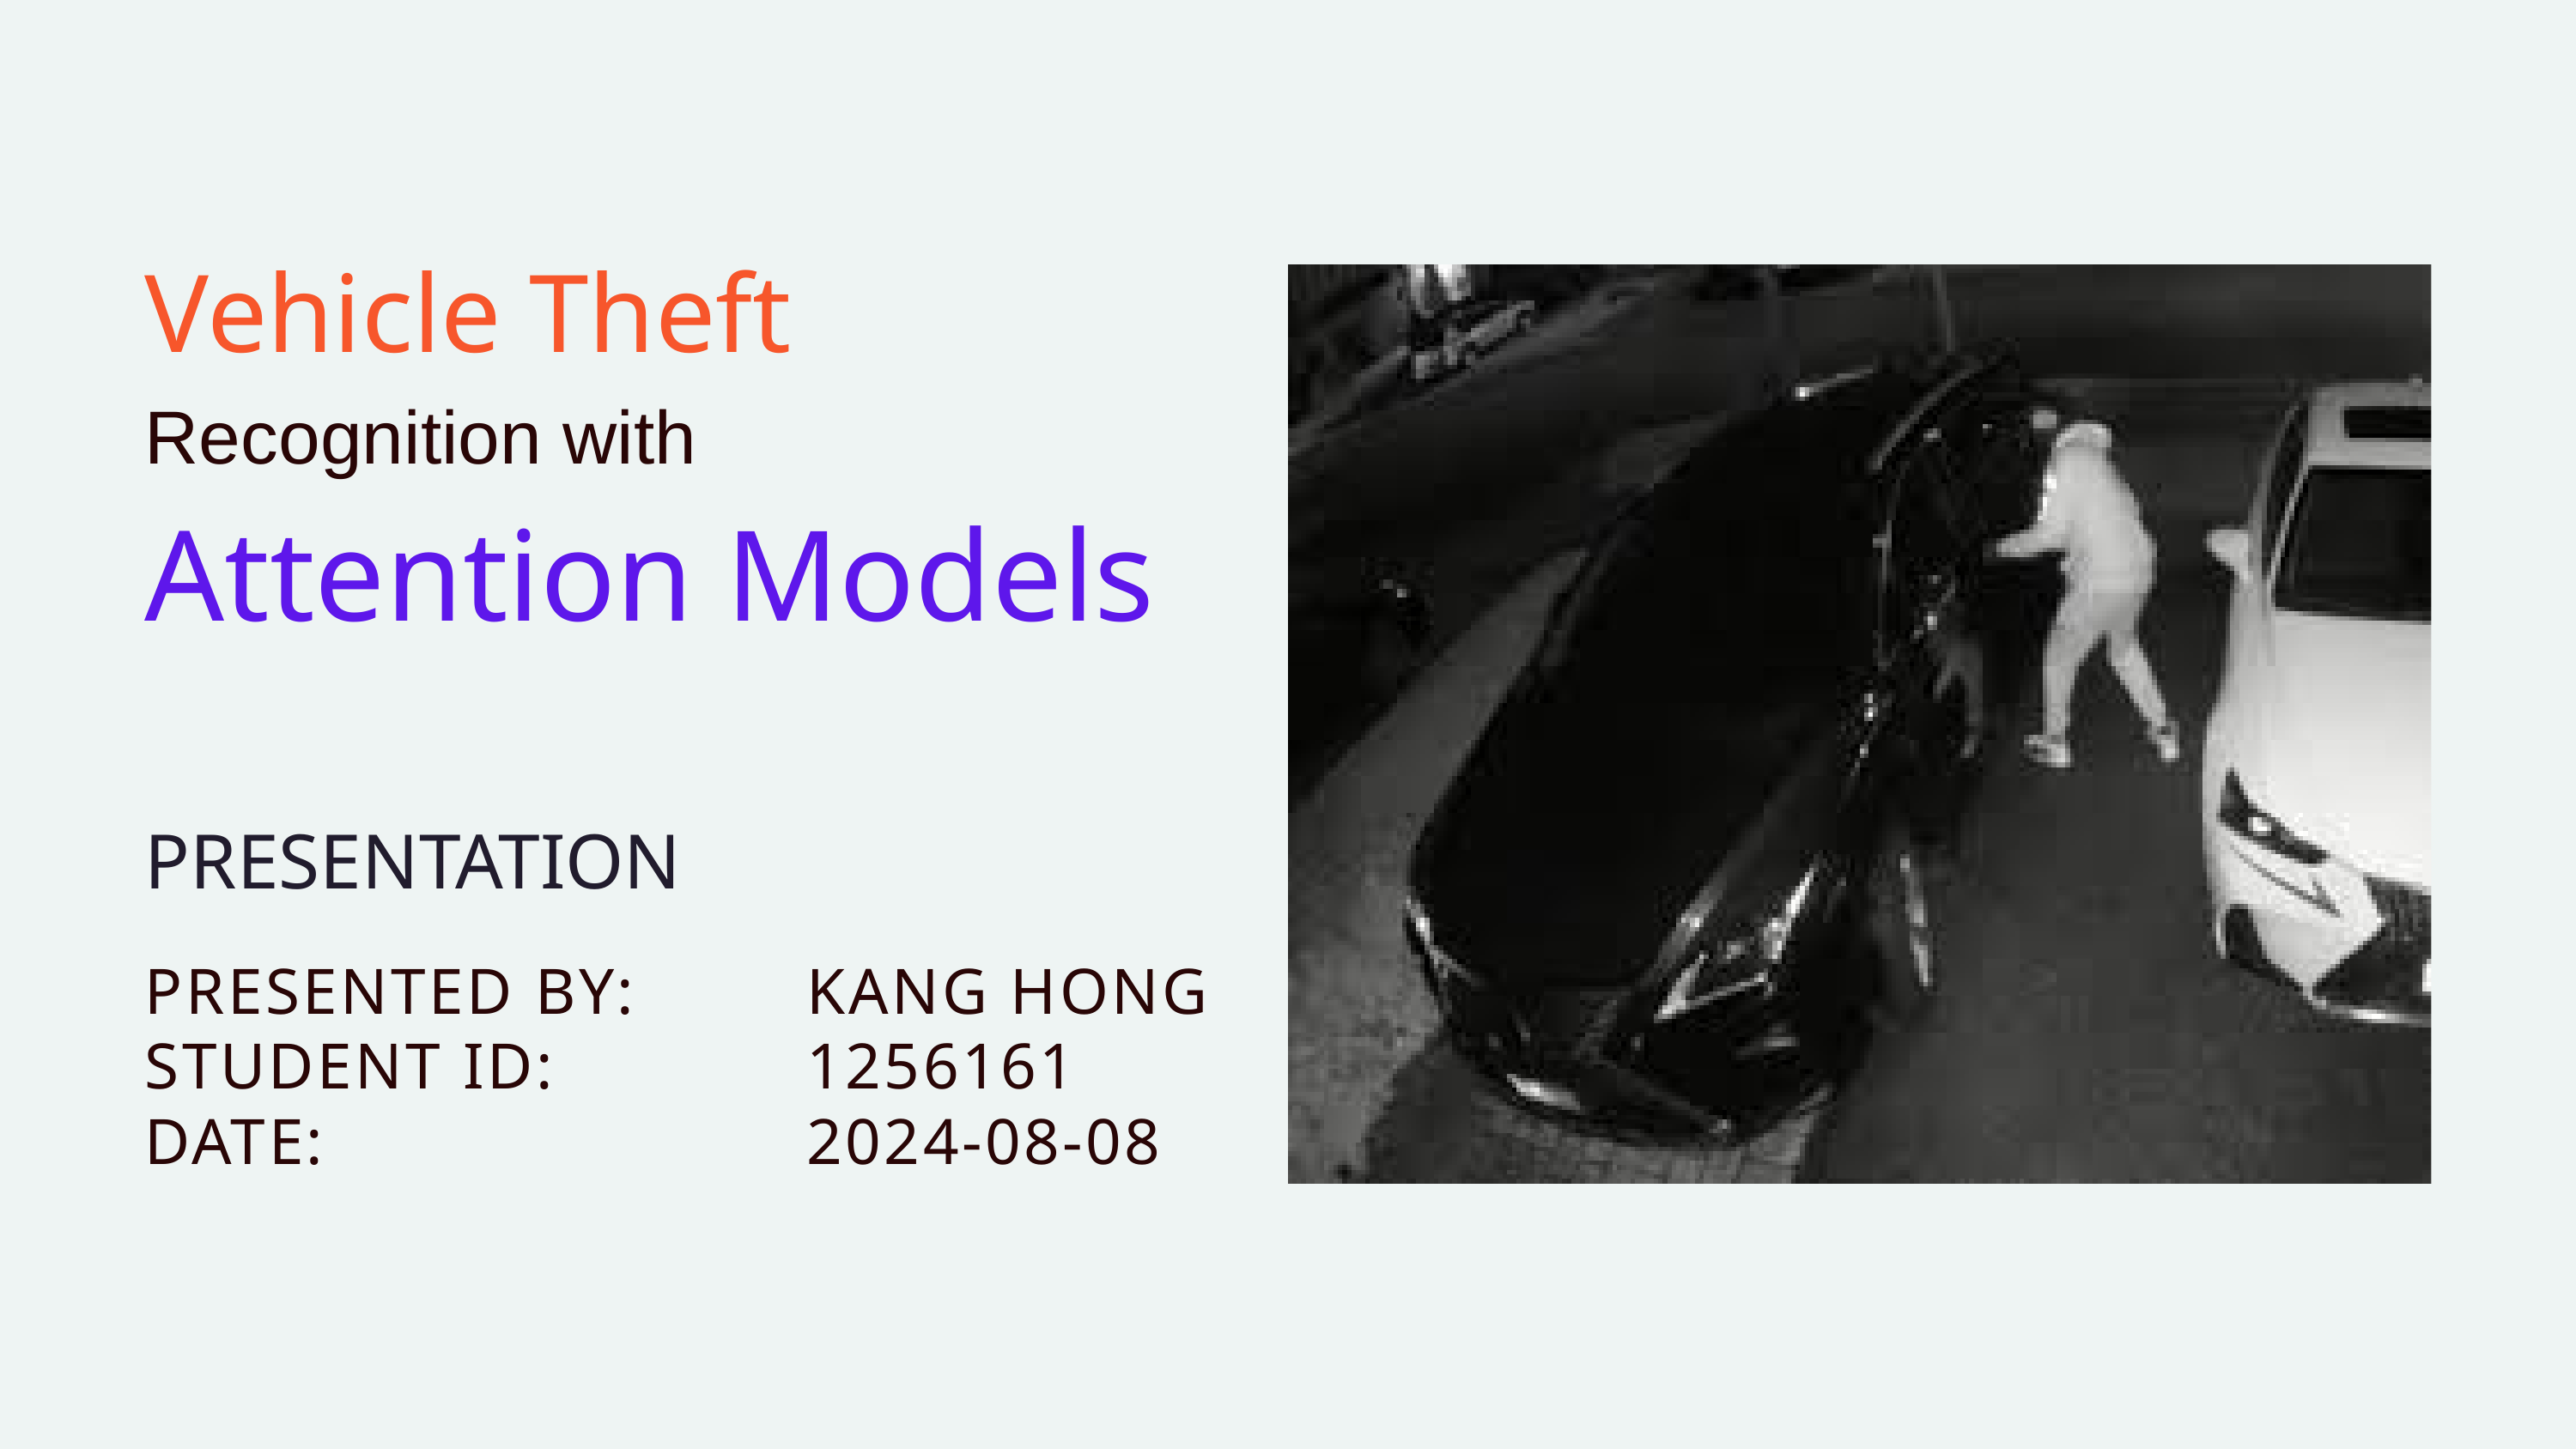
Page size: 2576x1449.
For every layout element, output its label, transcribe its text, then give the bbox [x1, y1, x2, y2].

text_box KANG HONG 1256161 2024-08-08 [806, 951, 1233, 1178]
text_box Attention Models [144, 508, 1289, 647]
text_box [1288, 264, 2432, 1184]
text_box Vehicle Theft [144, 255, 1289, 374]
text_box PRESENTATION [144, 828, 1233, 905]
text_box Recognition with [144, 396, 1289, 480]
text_box PRESENTED BY: STUDENT ID: DATE: [144, 951, 658, 1178]
